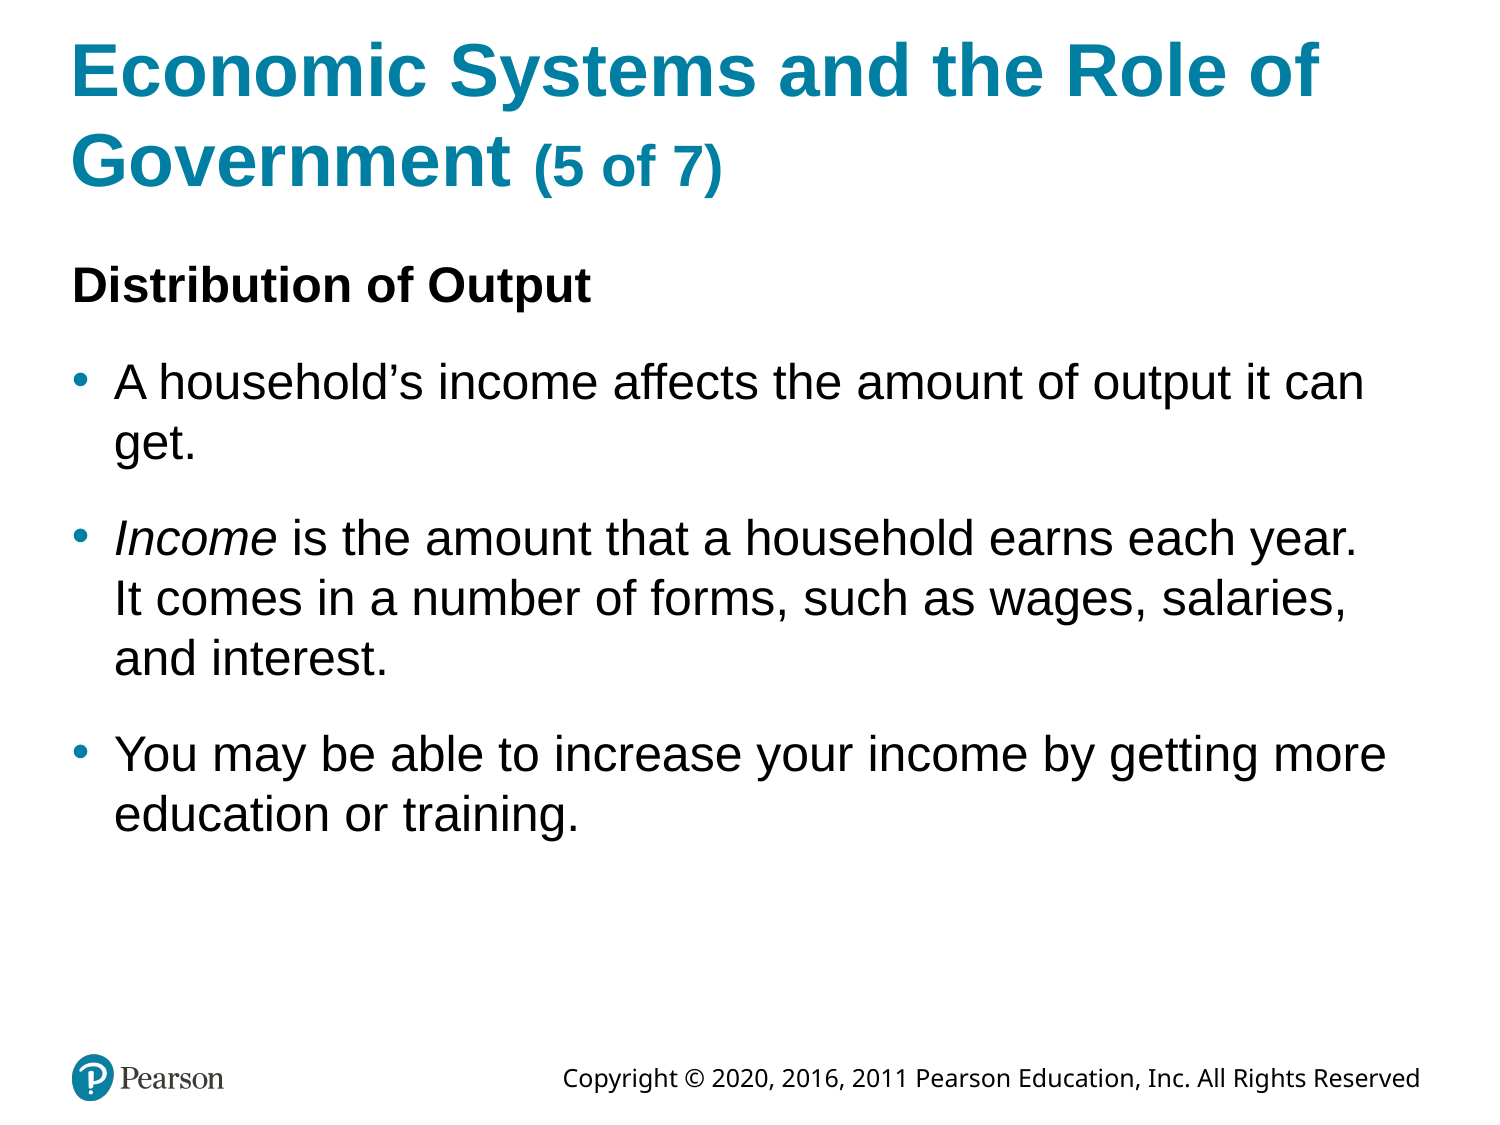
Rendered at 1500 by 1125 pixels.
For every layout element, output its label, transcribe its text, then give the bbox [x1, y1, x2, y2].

picture [72, 1054, 88, 1070]
title Economic Systems and the Role of Government (5 of 7) [55, 20, 1406, 217]
picture [98, 1054, 224, 1101]
picture [72, 1087, 83, 1101]
picture [80, 1063, 106, 1088]
list Distribution of Output A household’s income affects the amount of output it can get. Income is the amount that a household earns each year. It comes in a number of forms, such as wages, salaries, and interest. You may be able to increase your income by getting more education or training. [56, 237, 1408, 906]
